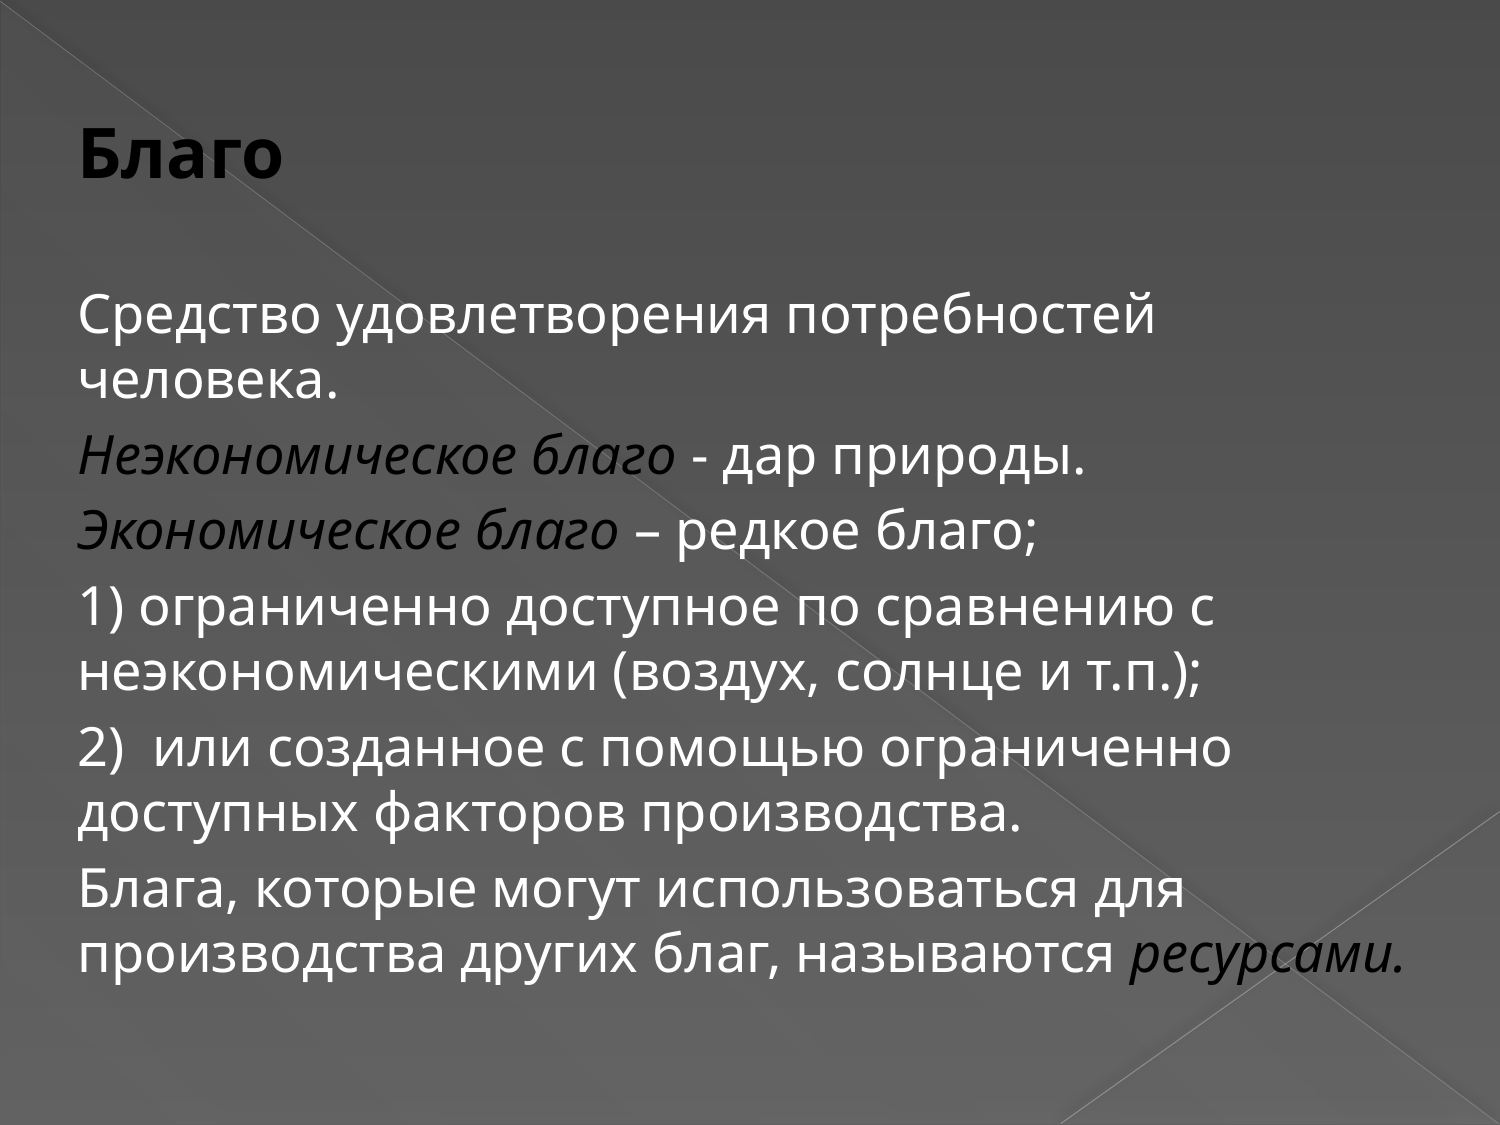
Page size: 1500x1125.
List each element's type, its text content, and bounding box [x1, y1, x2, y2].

list Благо Средство удовлетворения потребностей человека. Неэкономическое благо - дар природы. Экономическое благо – редкое благо; 1) ограниченно доступное по сравнению с неэкономическими (воздух, солнце и т.п.); 2) или созданное с помощью ограниченно доступных факторов производства. Блага, которые могут использоваться для производства других благ, называются ресурсами. [53, 101, 1425, 1059]
